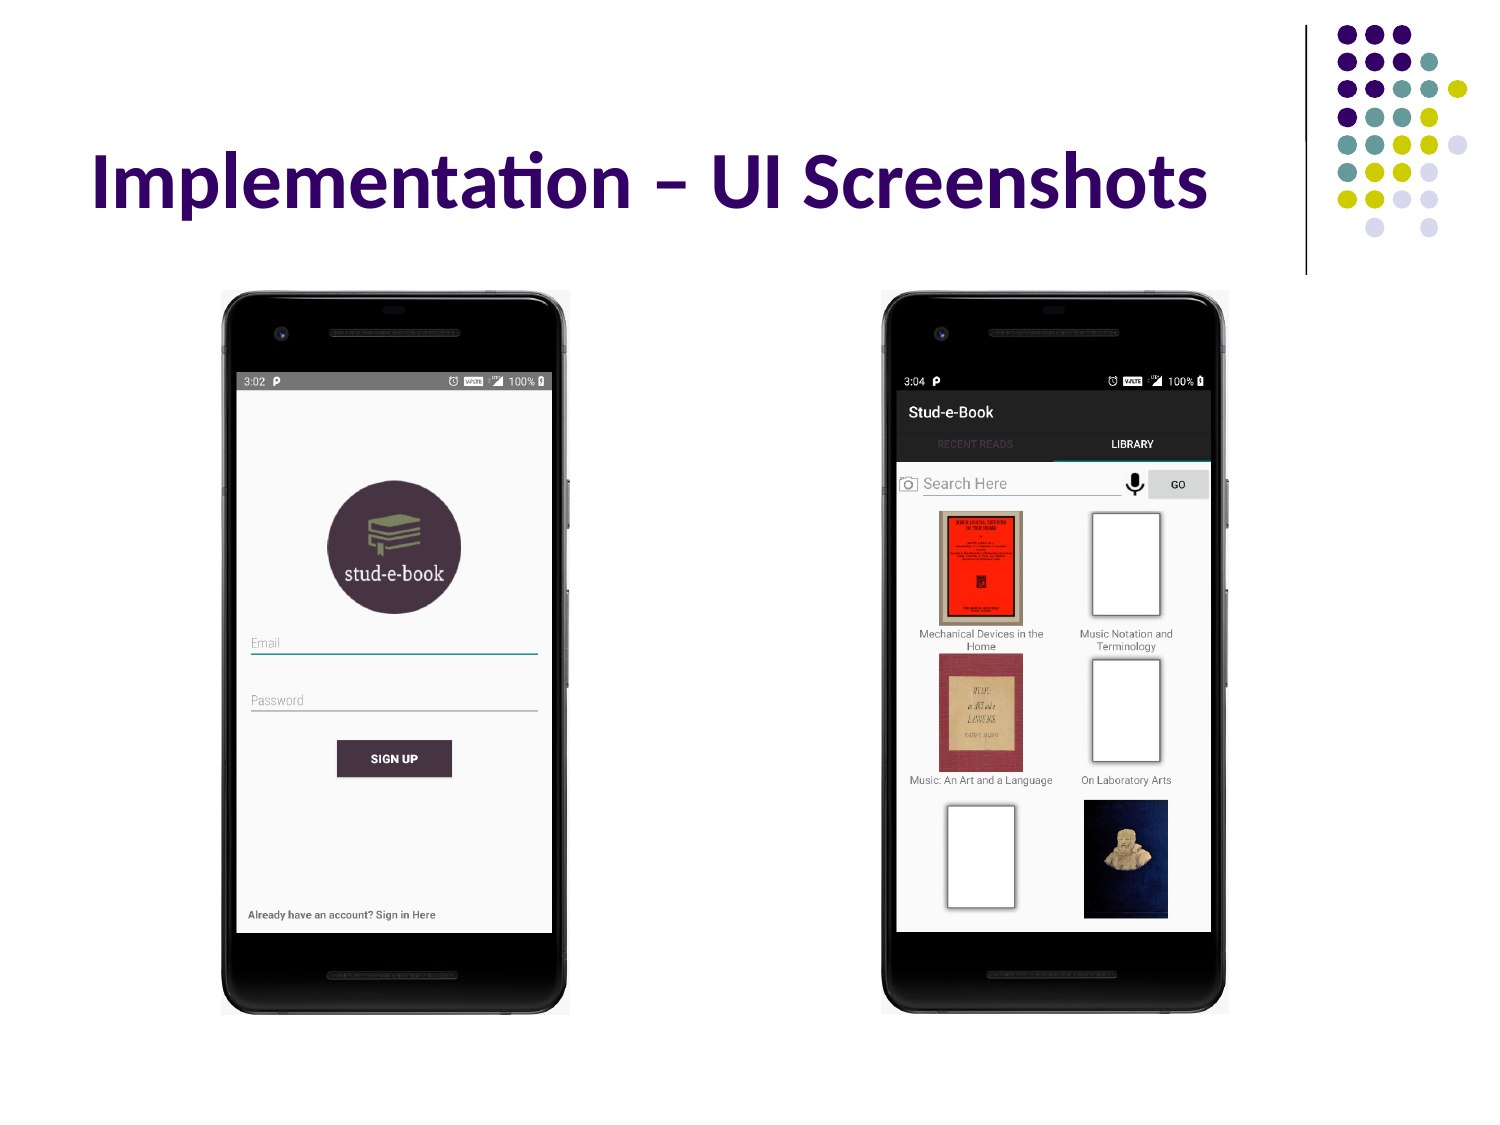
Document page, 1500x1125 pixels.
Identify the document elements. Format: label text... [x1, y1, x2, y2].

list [220, 290, 570, 1015]
picture [881, 290, 1229, 1014]
title Implementation – UI Screenshots [75, 20, 1313, 233]
